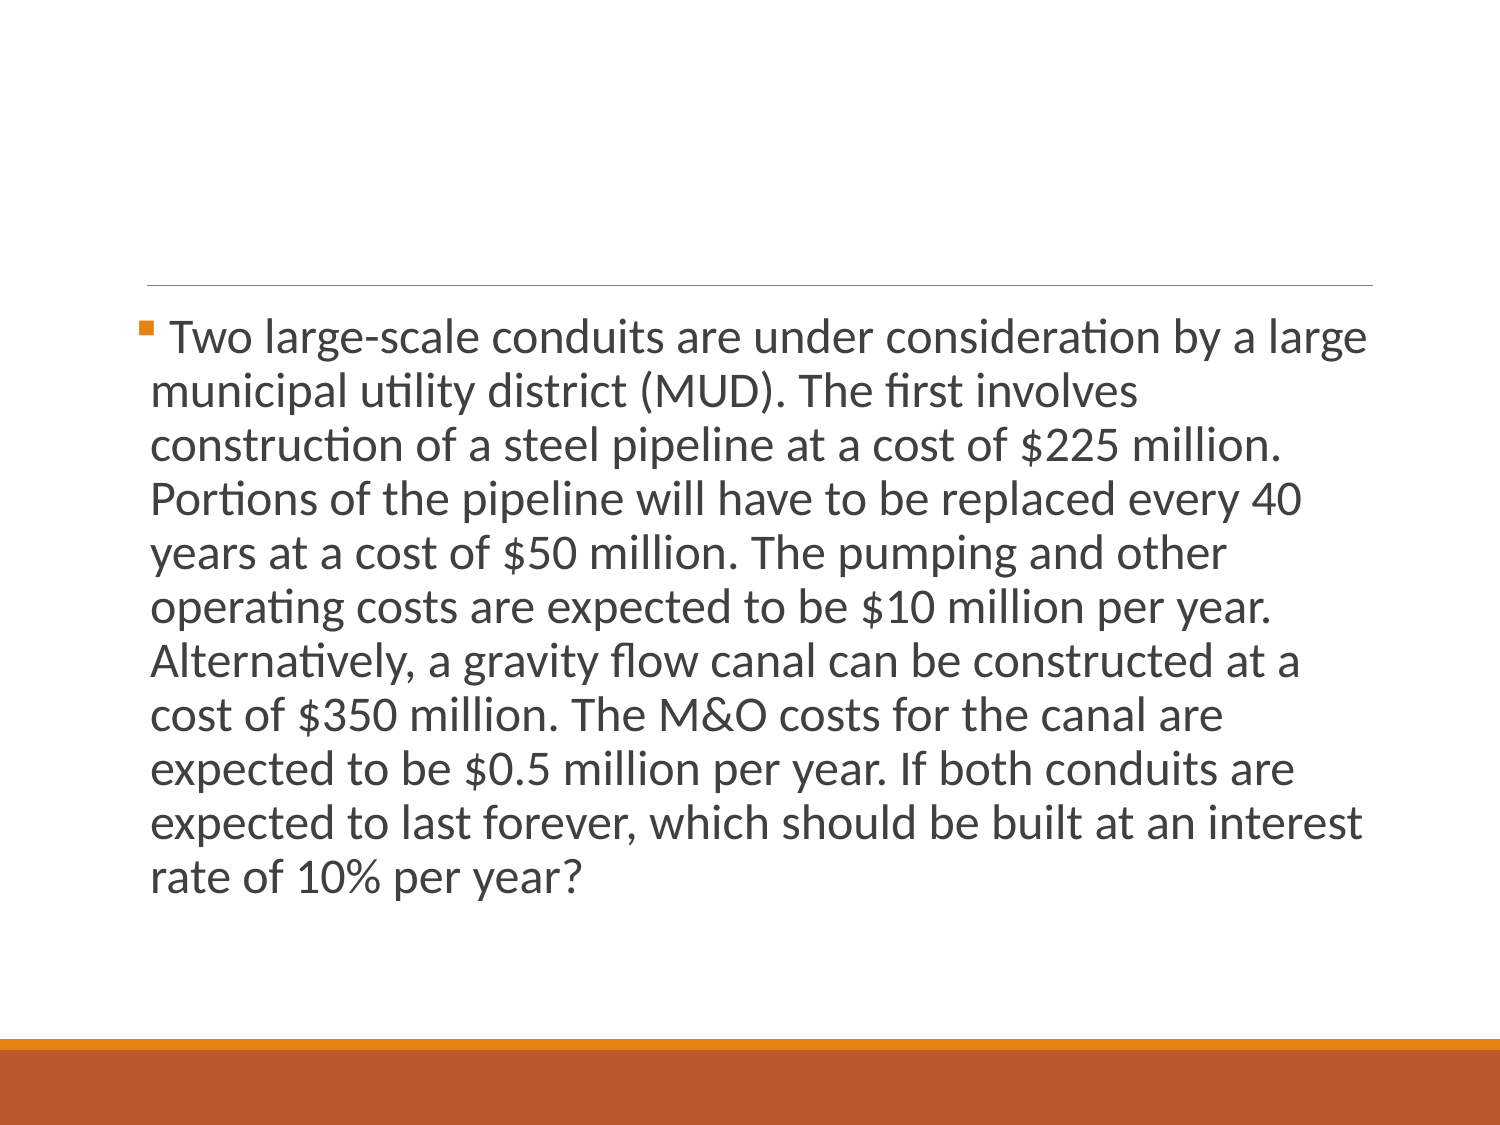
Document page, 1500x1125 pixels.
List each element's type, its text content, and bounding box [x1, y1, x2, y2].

list Two large-scale conduits are under consideration by a large municipal utility district (MUD). The first involves construction of a steel pipeline at a cost of $225 million. Portions of the pipeline will have to be replaced every 40 years at a cost of $50 million. The pumping and other operating costs are expected to be $10 million per year. Alternatively, a gravity flow canal can be constructed at a cost of $350 million. The M&O costs for the canal are expected to be $0.5 million per year. If both conduits are expected to last forever, which should be built at an interest rate of 10% per year? [135, 302, 1373, 963]
